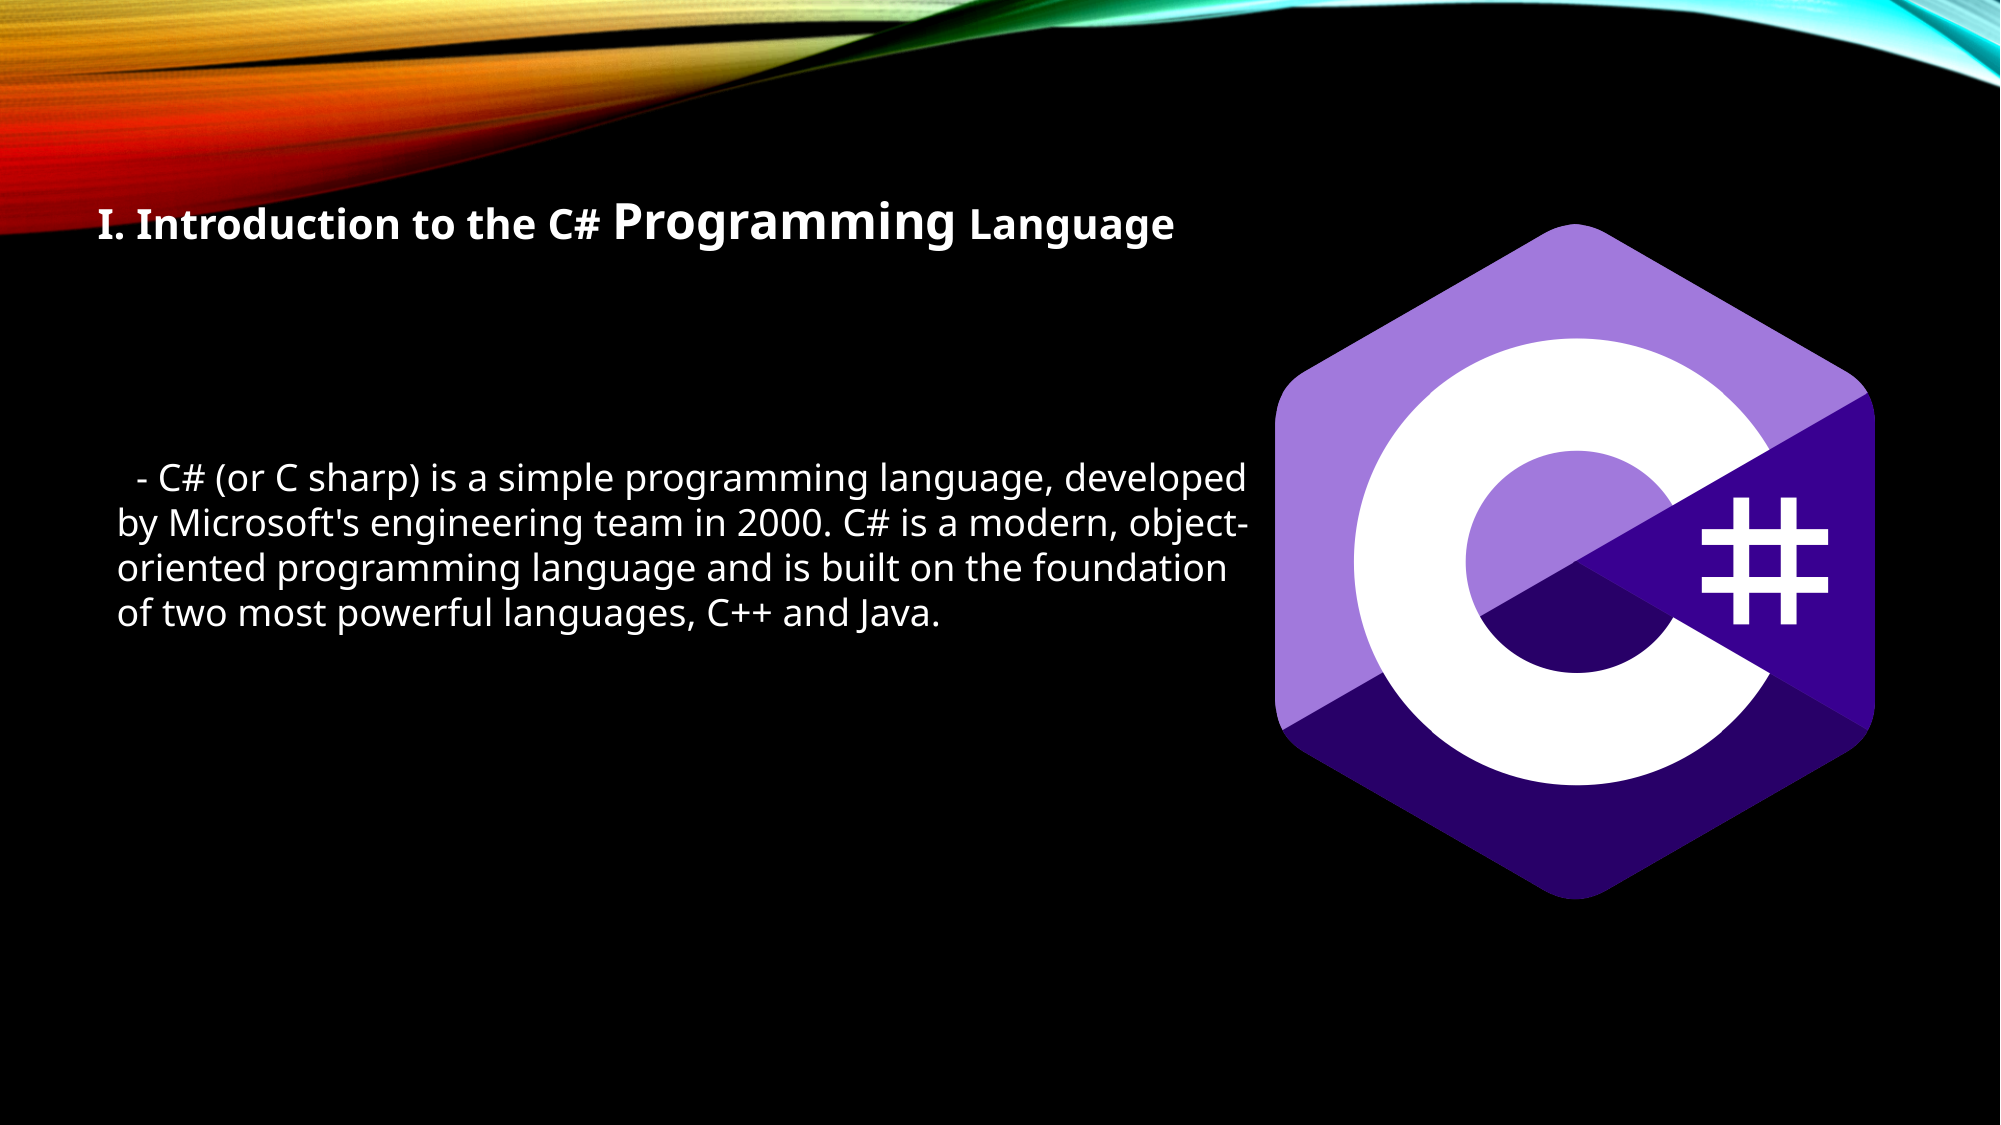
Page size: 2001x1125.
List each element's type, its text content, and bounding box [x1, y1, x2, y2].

picture [0, 0, 2000, 901]
text_box - C# (or C sharp) is a simple programming language, developed by Microsoft's engineering team in 2000. C# is a modern, object-oriented programming language and is built on the foundation of two most powerful languages, C++ and Java. [101, 446, 1274, 642]
text_box I. Introduction to the C# Programming Language [82, 182, 1191, 258]
